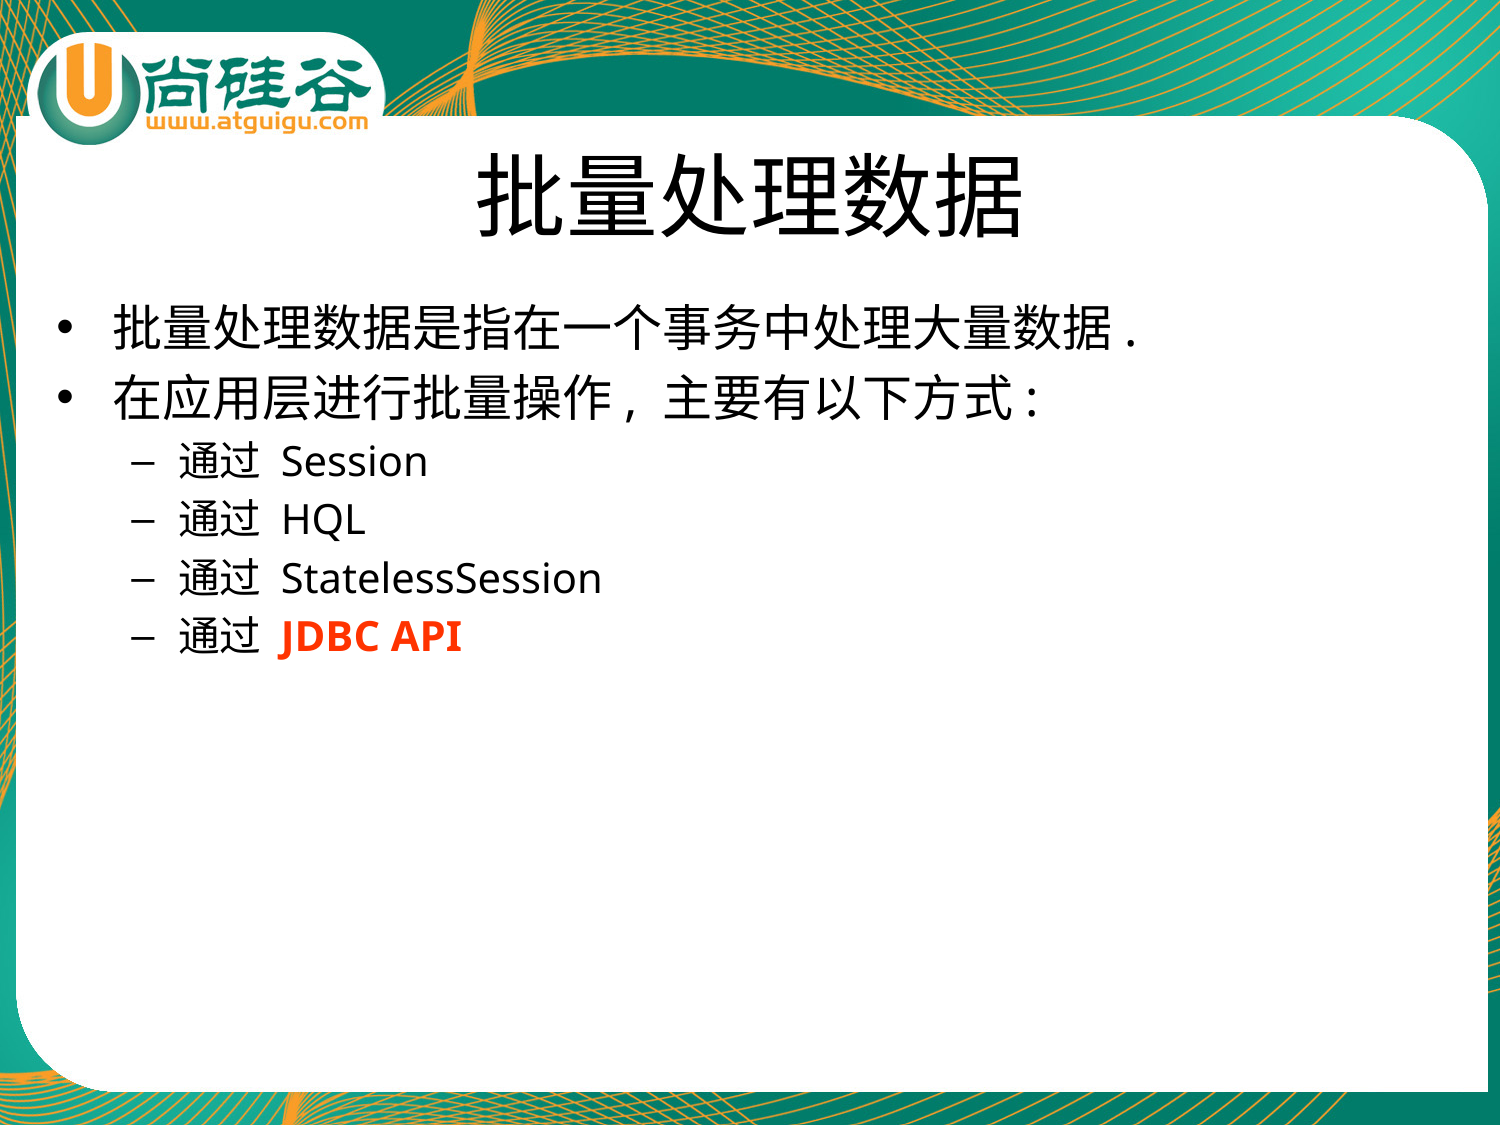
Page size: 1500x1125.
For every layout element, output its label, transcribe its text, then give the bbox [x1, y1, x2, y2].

title 批量处理数据 [112, 100, 1388, 288]
list 批量处理数据是指在一个事务中处理大量数据. 在应用层进行批量操作, 主要有以下方式: 通过 Session 通过 HQL 通过 StatelessSession 通过 JDBC API [41, 289, 1424, 965]
picture [0, 0, 1500, 1125]
